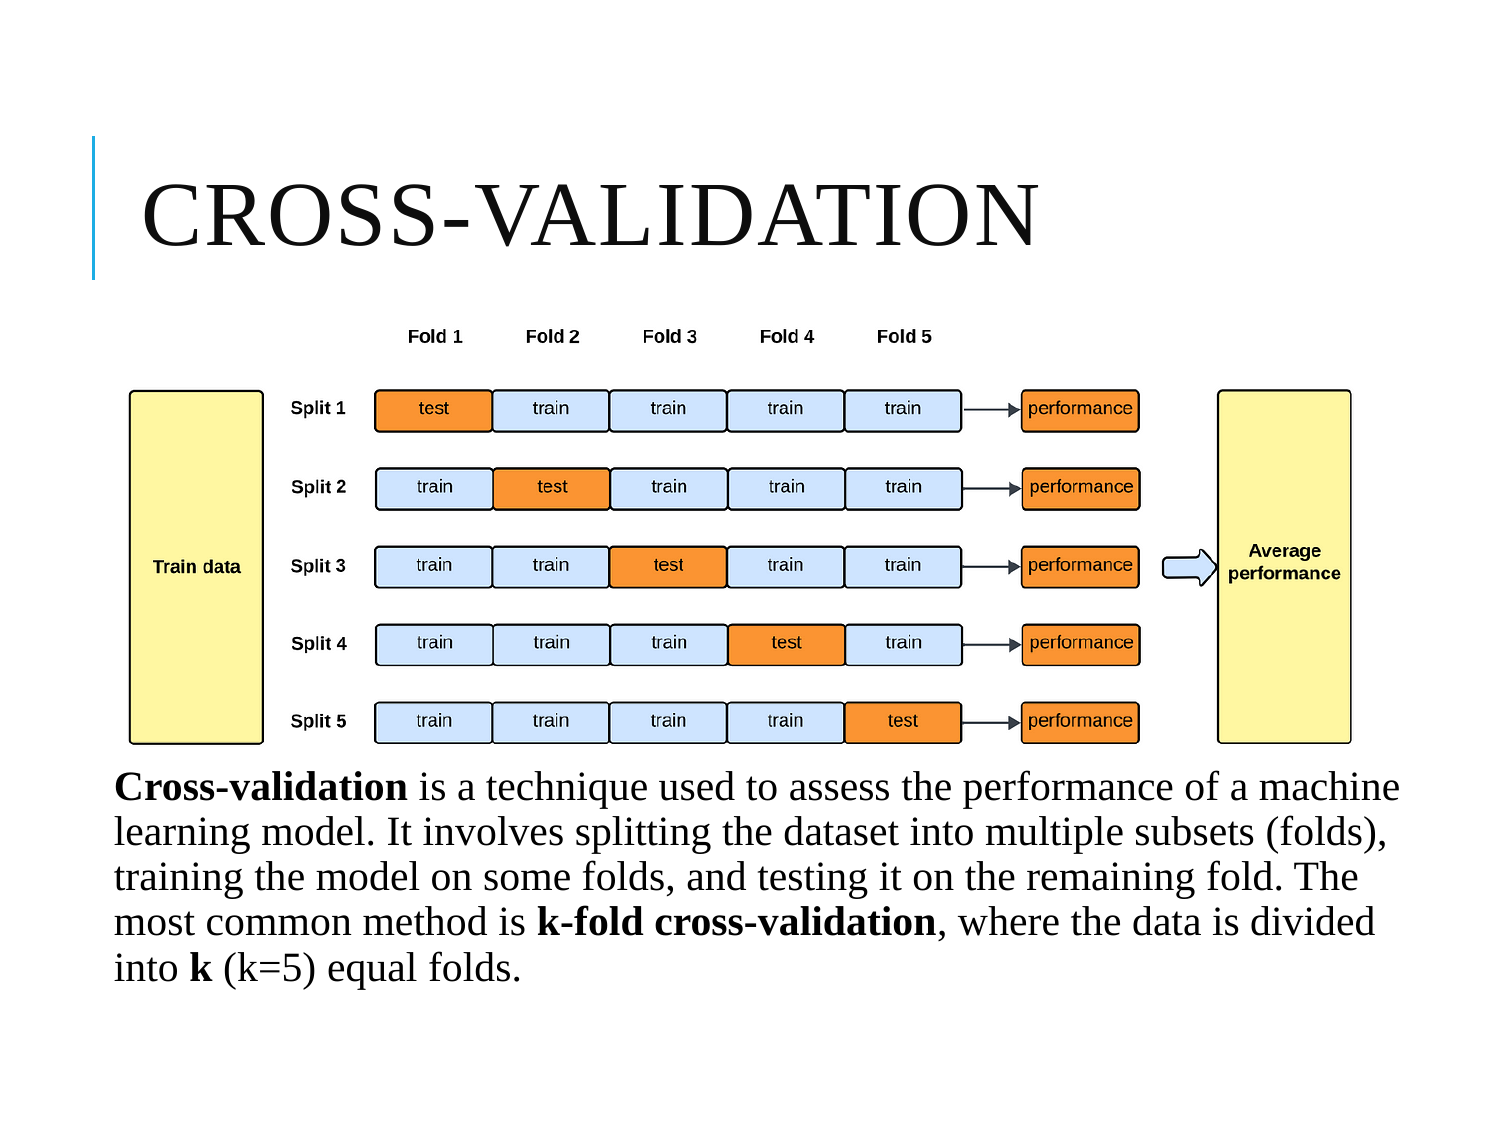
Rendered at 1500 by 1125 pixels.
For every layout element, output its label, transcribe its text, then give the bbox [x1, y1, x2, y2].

picture [91, 280, 1388, 845]
title cross-validation [126, 96, 1322, 275]
text_box Cross-validation is a technique used to assess the performance of a machine learning model. It involves splitting the dataset into multiple subsets (folds), training the model on some folds, and testing it on the remaining fold. The most common method is k-fold cross-validation, where the data is divided into k (k=5) equal folds. [91, 757, 1436, 1125]
